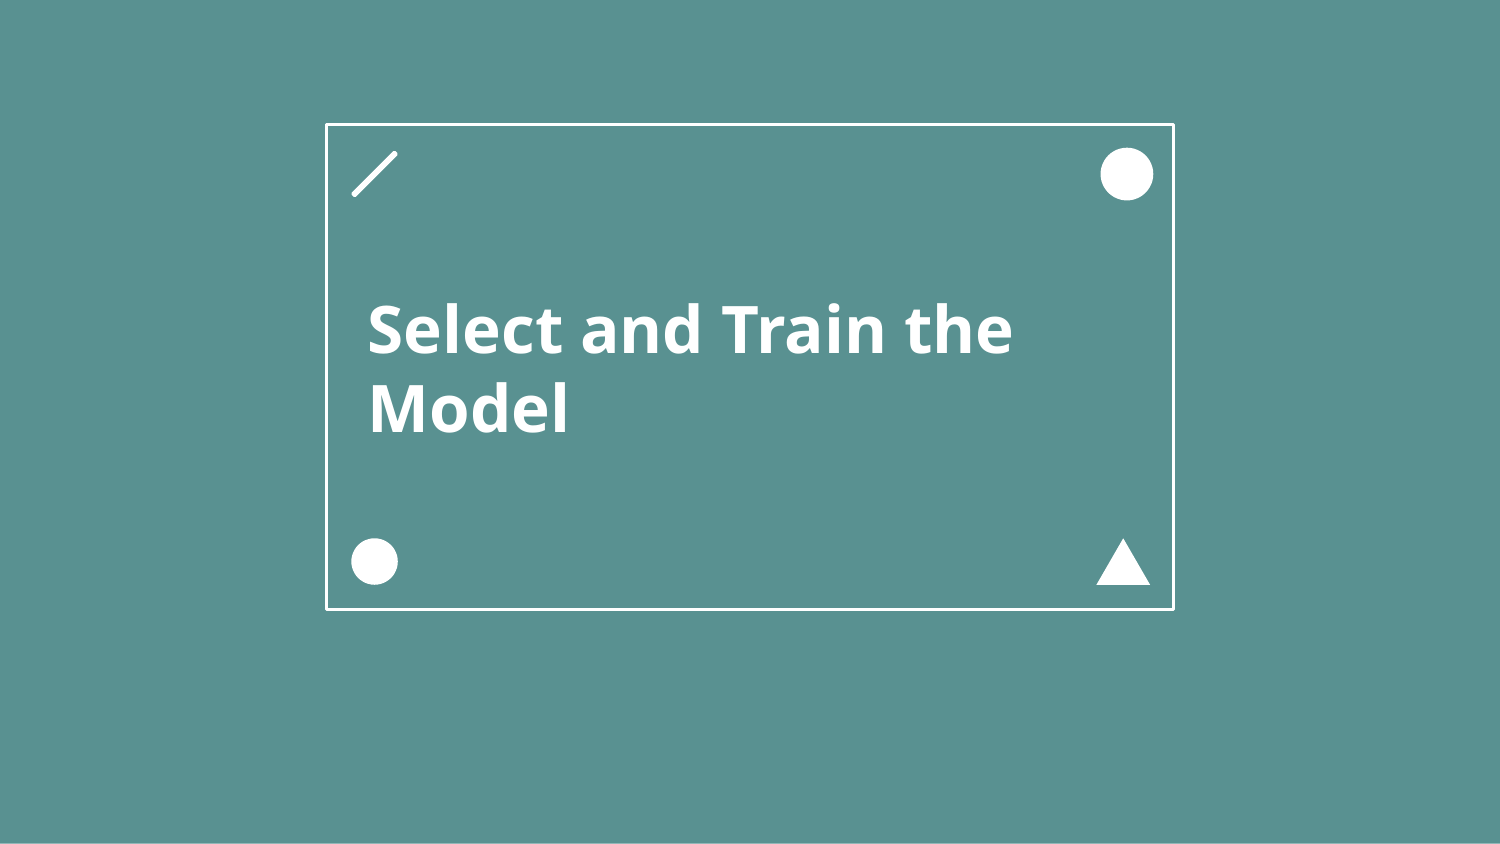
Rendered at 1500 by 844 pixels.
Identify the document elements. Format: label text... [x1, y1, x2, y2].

title Select and Train the Model [352, 272, 1144, 462]
